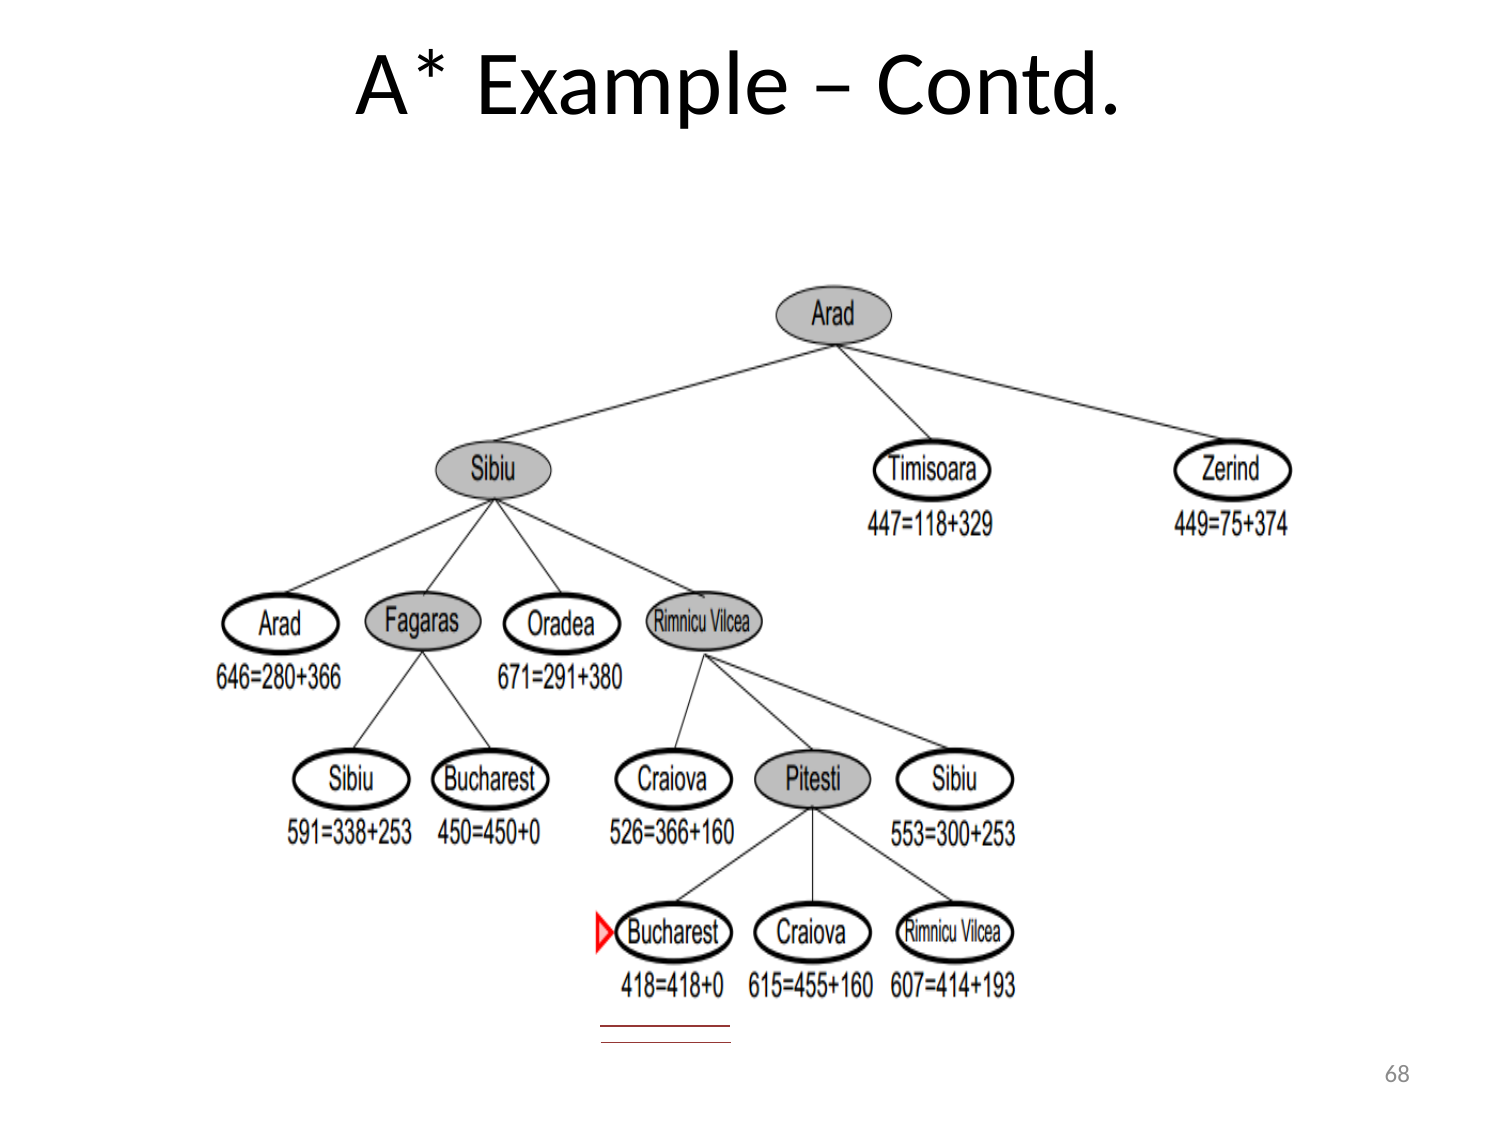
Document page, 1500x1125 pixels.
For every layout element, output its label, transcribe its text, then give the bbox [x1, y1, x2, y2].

slide_number 68 [1074, 1042, 1425, 1103]
title A* Example – Contd. [243, 12, 1257, 143]
picture [206, 222, 1294, 1026]
